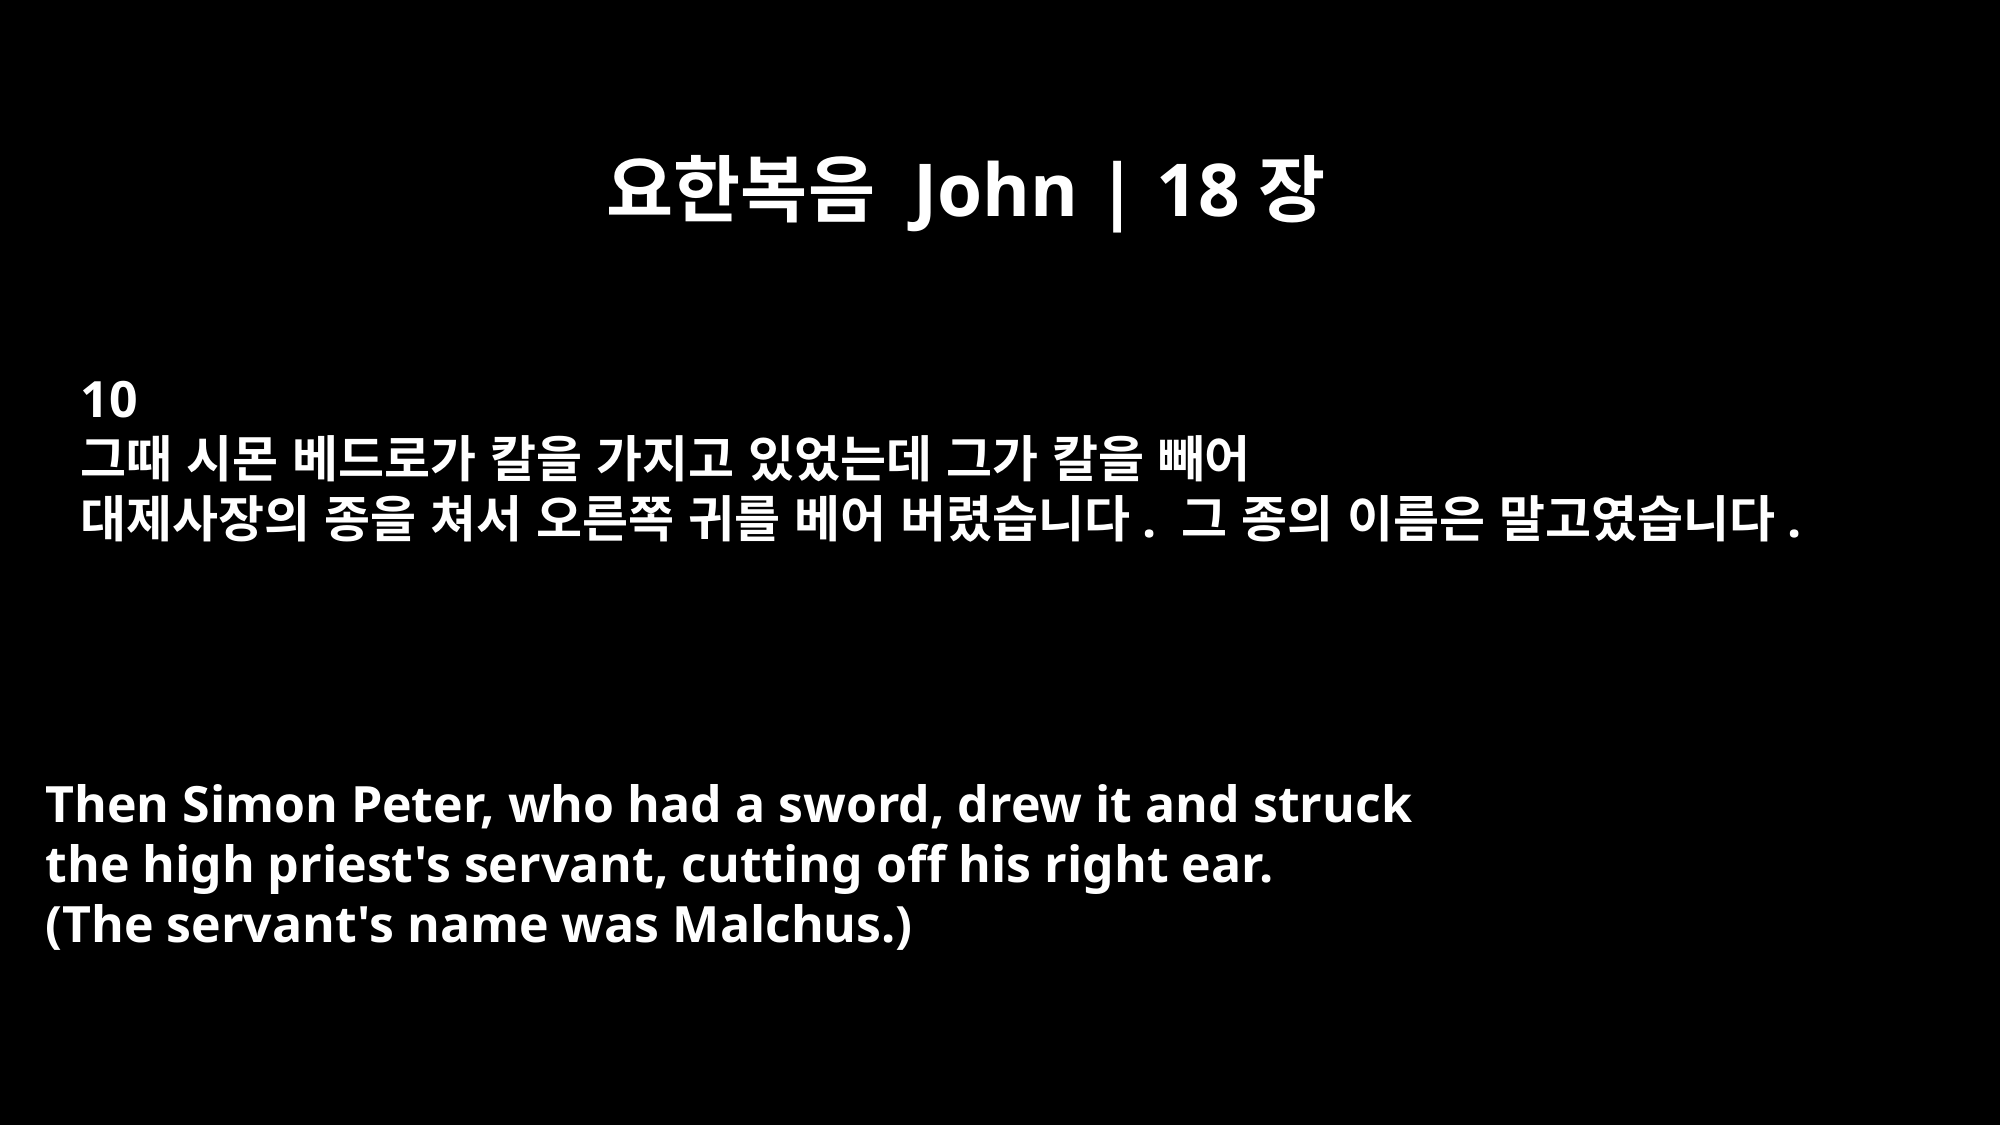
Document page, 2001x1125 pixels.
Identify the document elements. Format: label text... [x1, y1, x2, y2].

text_box 10 그때 시몬 베드로가 칼을 가지고 있었는데 그가 칼을 빼어 대제사장의 종을 쳐서 오른쪽 귀를 베어 버렸습니다. 그 종의 이름은 말고였습니다. [65, 359, 1817, 555]
text_box Then Simon Peter, who had a sword, drew it and struck the high priest's servant, cutting off his right ear. (The servant's name was Malchus.) [30, 764, 1428, 960]
text_box 요한복음 John | 18장 [591, 136, 1341, 239]
